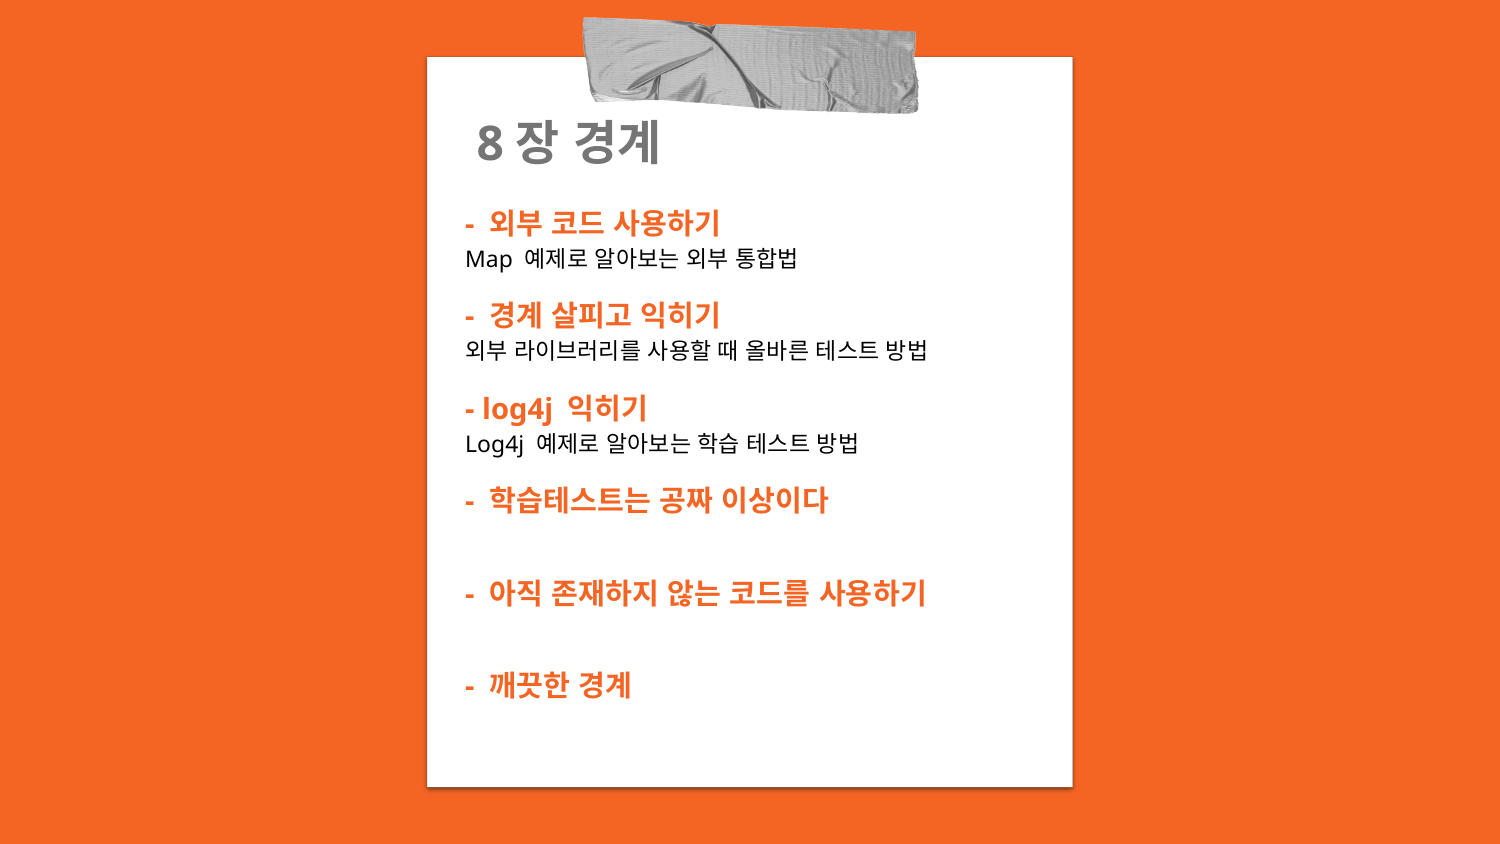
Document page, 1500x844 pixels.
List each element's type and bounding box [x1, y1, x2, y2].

picture [400, 16, 1100, 818]
